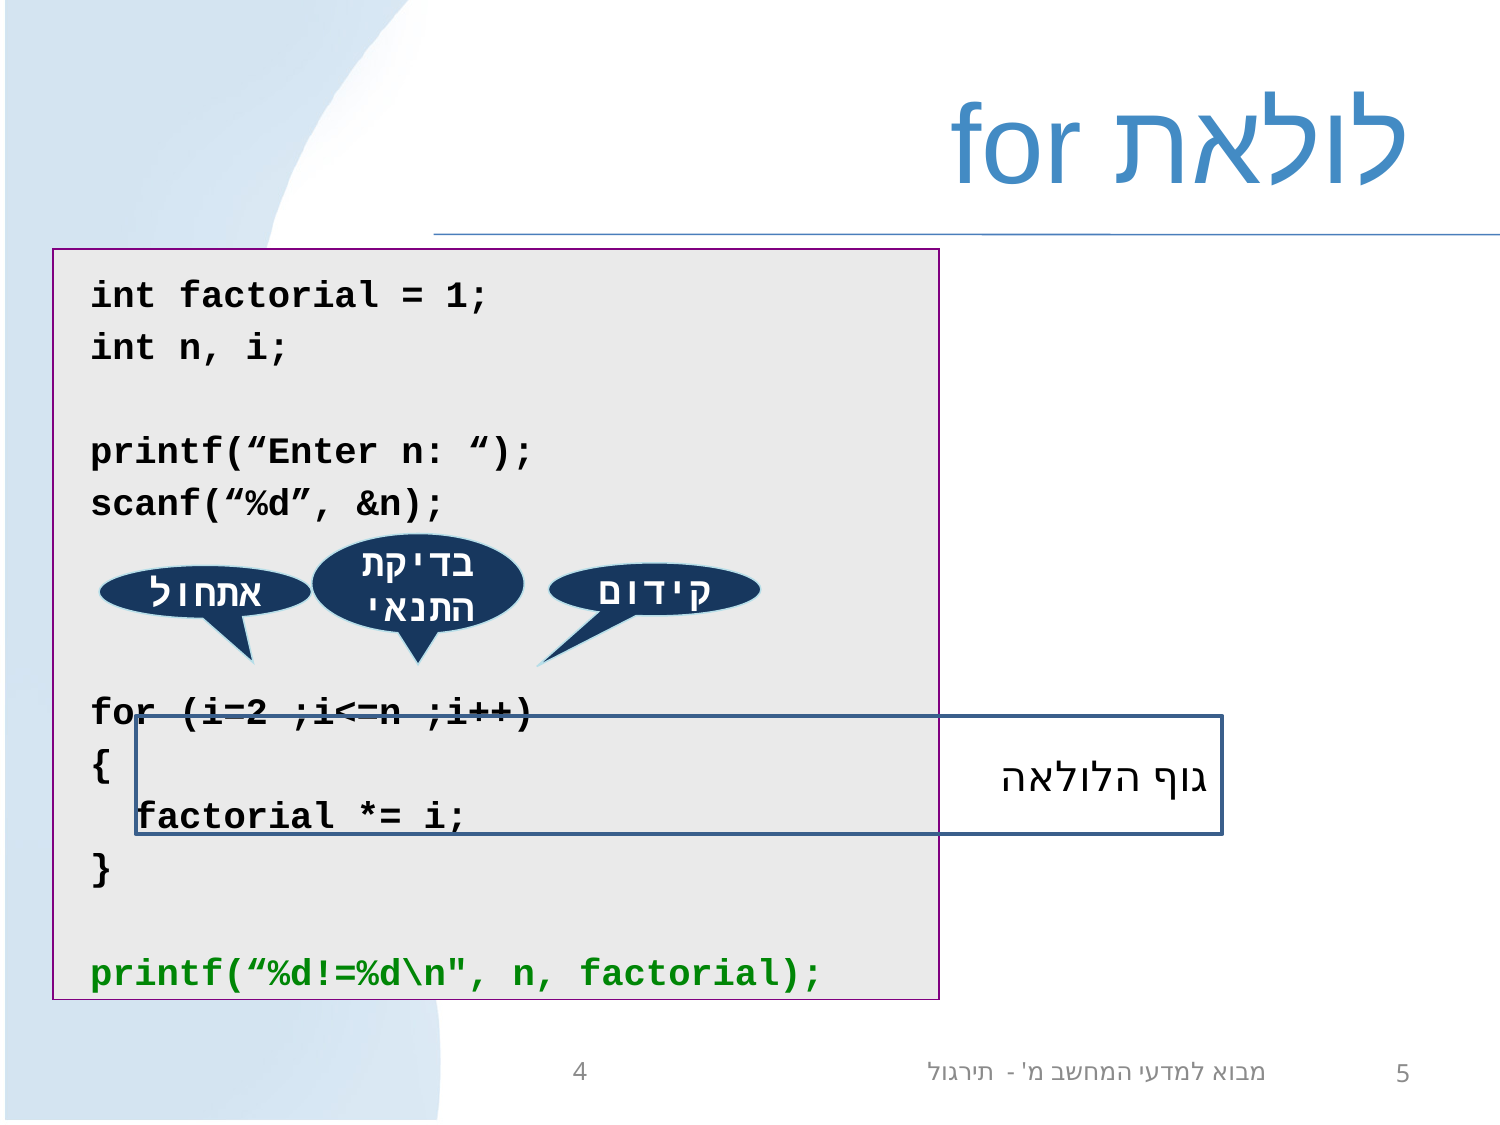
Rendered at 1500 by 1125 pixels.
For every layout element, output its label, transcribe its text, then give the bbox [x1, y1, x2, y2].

title לולאת for [74, 44, 1426, 233]
list int factorial = 1; int n, i; printf(“Enter n: “); scanf(“%d”, &n); for (i=2 ;i<=n ;i++) { factorial *= i; } printf(“%d!=%d\n", n, factorial); [75, 262, 1425, 1005]
text_box אתחול [99, 565, 312, 663]
picture [0, 0, 1500, 1125]
text_box גוף הלולאה [134, 714, 1224, 836]
text_box בדיקת התנאי [311, 533, 525, 665]
text_box [53, 249, 939, 1000]
footer מבוא למדעי המחשב מ' - תירגול 4 [512, 1042, 988, 1103]
text_box קידום [536, 562, 761, 667]
slide_number 5 [1074, 1042, 1425, 1103]
